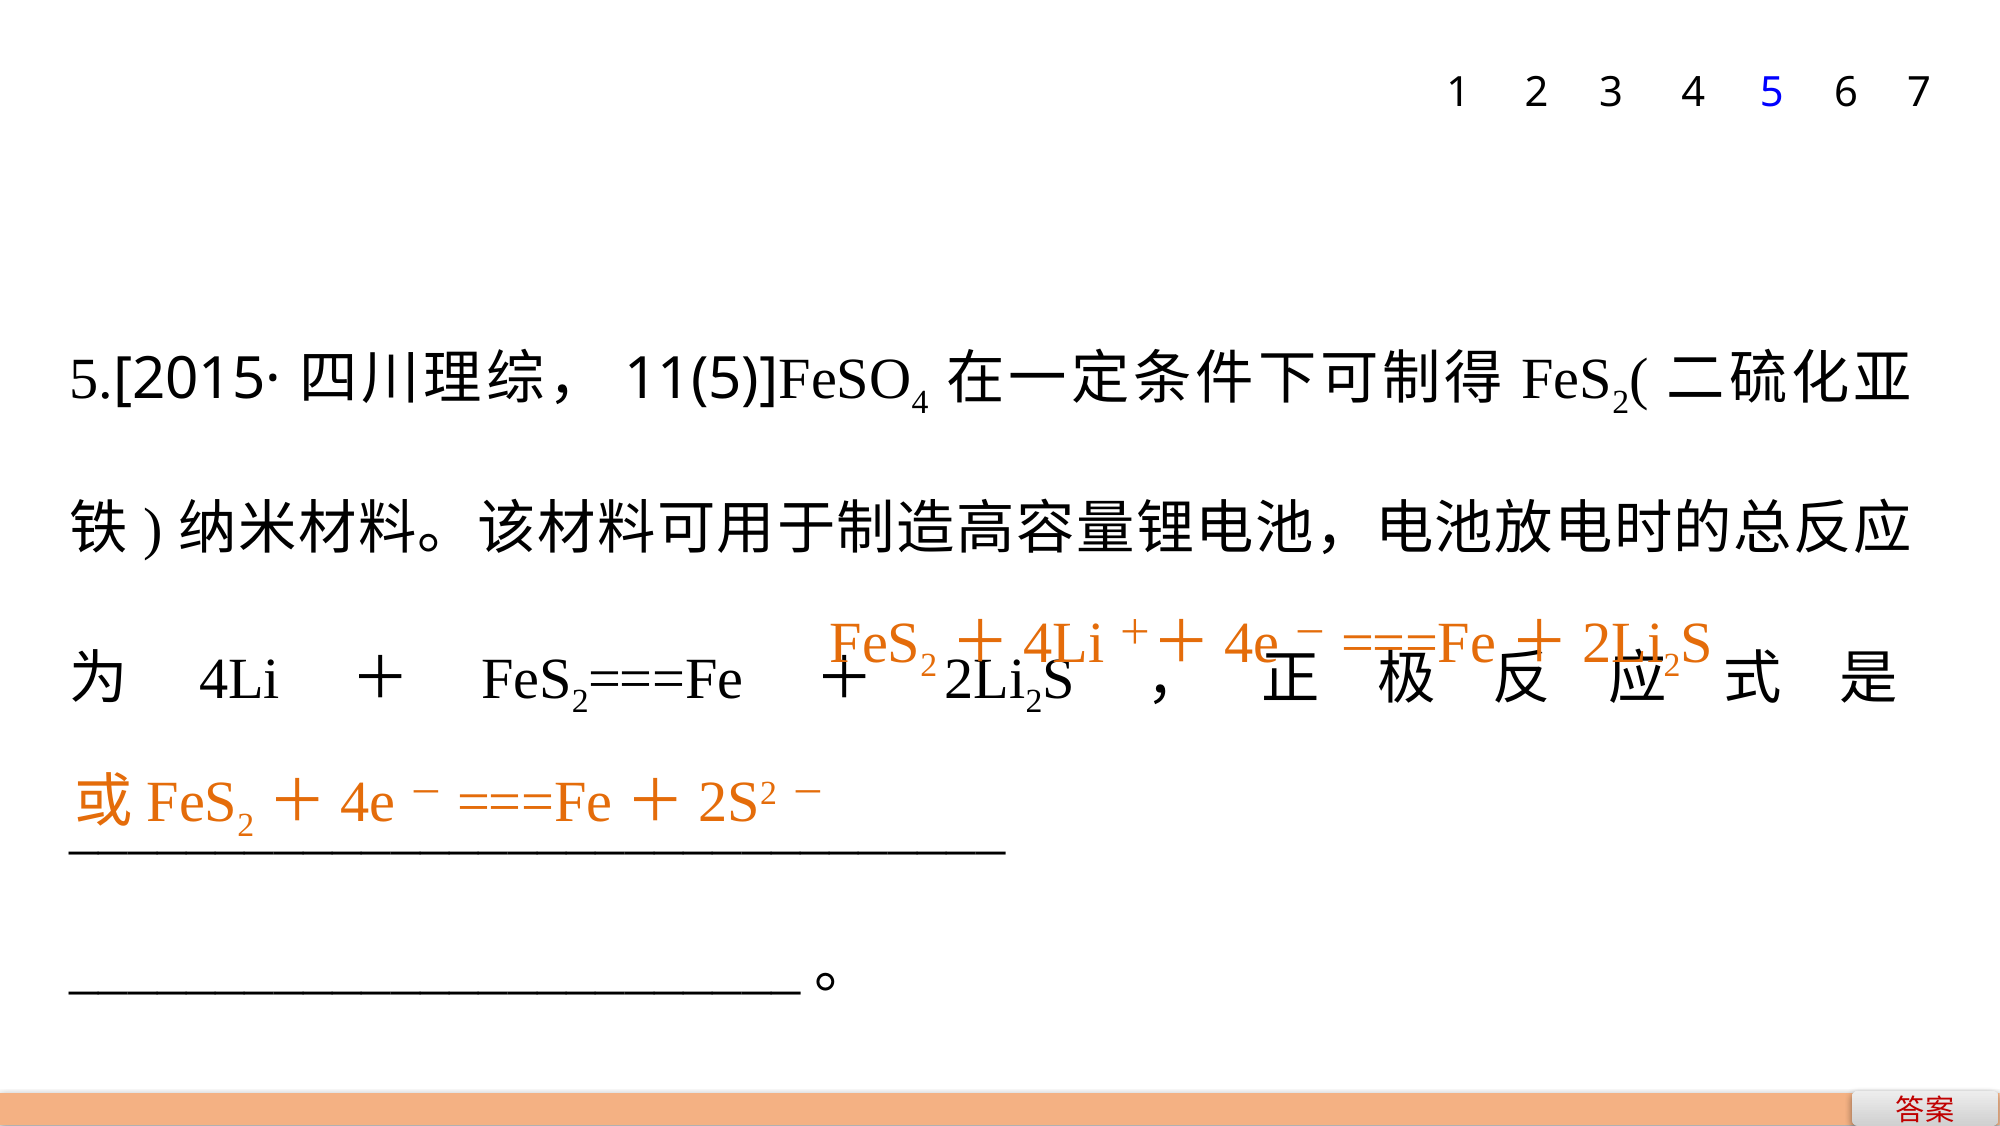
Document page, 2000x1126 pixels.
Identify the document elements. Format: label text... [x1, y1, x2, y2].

text_box 5.[2015·四川理综，11(5)]FeSO4在一定条件下可制得FeS2(二硫化亚铁)纳米材料。该材料可用于制造高容量锂电池，电池放电时的总反应为4Li＋FeS2===Fe＋2Li2S，正极反应式是________________________________ _________________________。 [54, 253, 1927, 1007]
text_box 4 [1660, 42, 1726, 138]
text_box 答案 [1851, 1089, 2000, 1126]
text_box FeS2＋4Li＋＋4e－===Fe＋2Li2S 或FeS2＋4e－===Fe＋2S2－ [59, 516, 1859, 851]
text_box 3 [1585, 42, 1644, 138]
text_box 7 [1893, 42, 1952, 138]
text_box [0, 1092, 1849, 1126]
text_box 1 [1425, 42, 1491, 138]
text_box 2 [1507, 42, 1569, 138]
text_box 6 [1820, 42, 1879, 138]
text_box 5 [1742, 42, 1804, 138]
